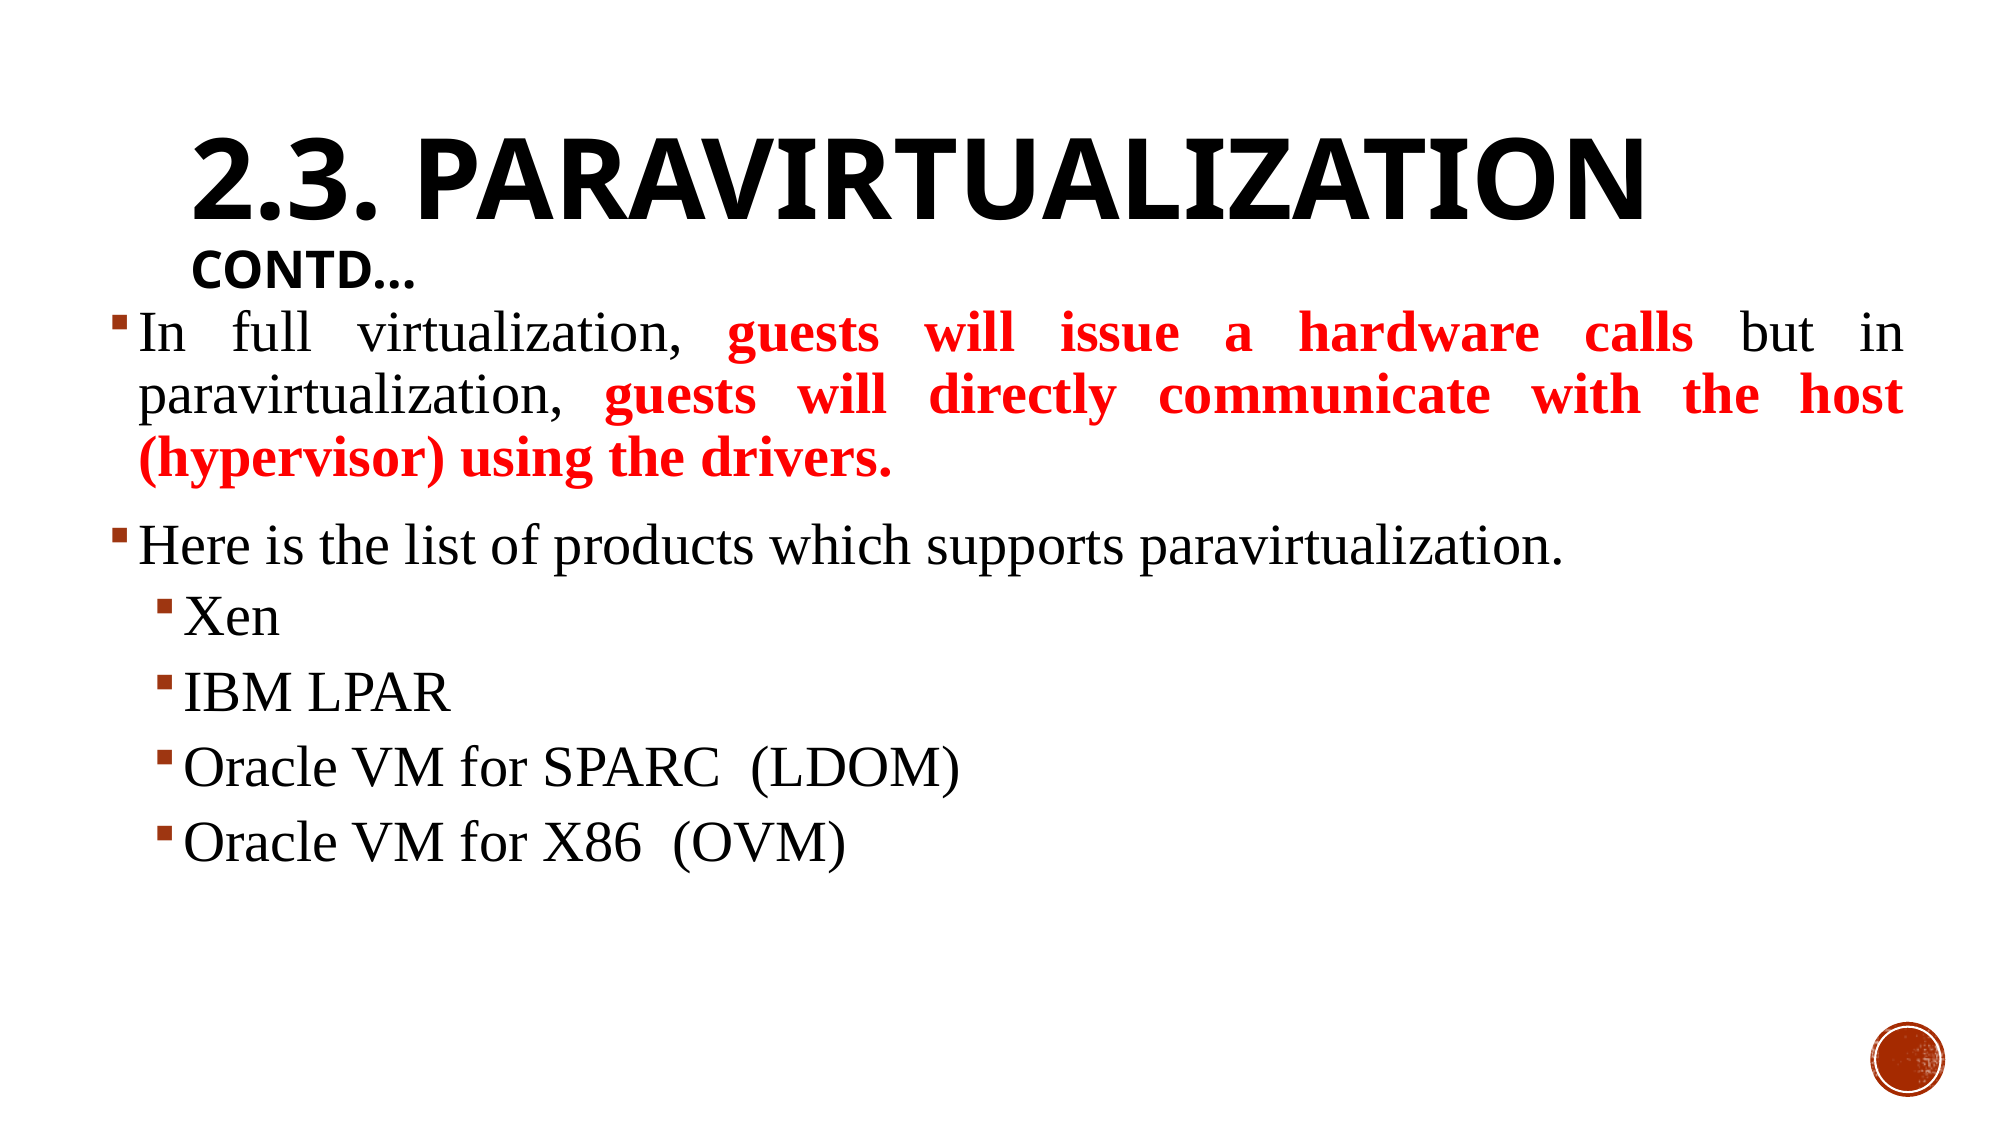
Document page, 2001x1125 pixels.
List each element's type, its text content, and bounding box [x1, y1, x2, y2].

title 2.3. Paravirtualization contd… [175, 79, 1826, 293]
list In full virtualization, guests will issue a hardware calls but in paravirtualization, guests will directly communicate with the host (hypervisor) using the drivers. Here is the list of products which supports paravirtualization. Xen IBM LPAR Oracle VM for SPARC (LDOM) Oracle VM for X86 (OVM) [93, 293, 1920, 1070]
